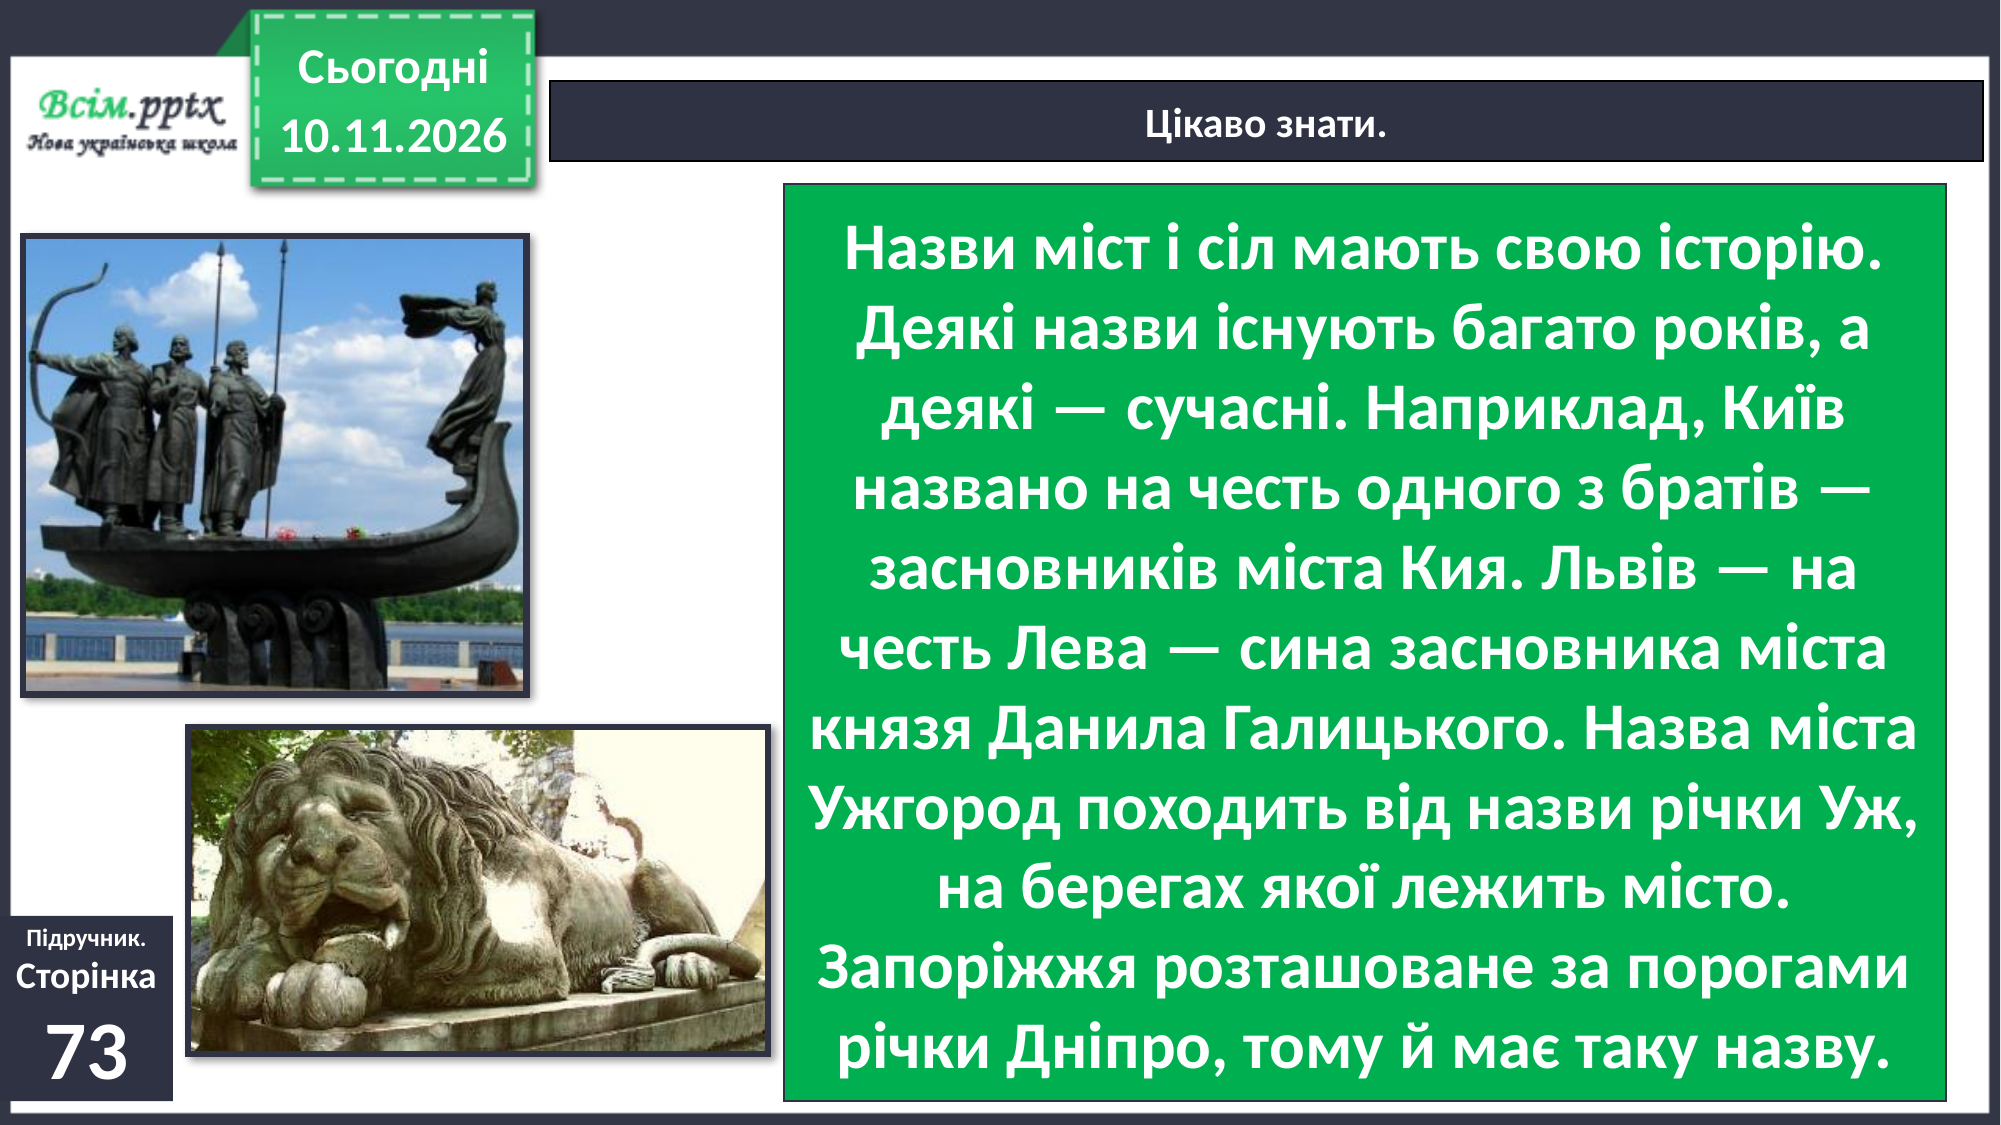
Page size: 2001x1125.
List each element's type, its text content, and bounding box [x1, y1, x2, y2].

text_box Назви міст і сіл мають свою історію. Деякі назви існують багато років, а деякі — сучасні. Наприклад, Київ названо на честь одного з братів — засновників міста Кия. Львів — на честь Лева — сина засновника міста князя Данила Галицького. Назва міста Ужгород походить від назви річки Уж, на берегах якої лежить місто. Запоріжжя розташоване за порогами річки Дніпро, тому й має таку назву. [783, 183, 1947, 1102]
picture [0, 0, 2001, 1125]
text_box 18.04.2022 [263, 101, 524, 164]
text_box Сьогодні [284, 26, 535, 101]
text_box Цікаво знати. [549, 80, 1984, 162]
text_box Підручник. Сторінка 73 [0, 915, 174, 1102]
